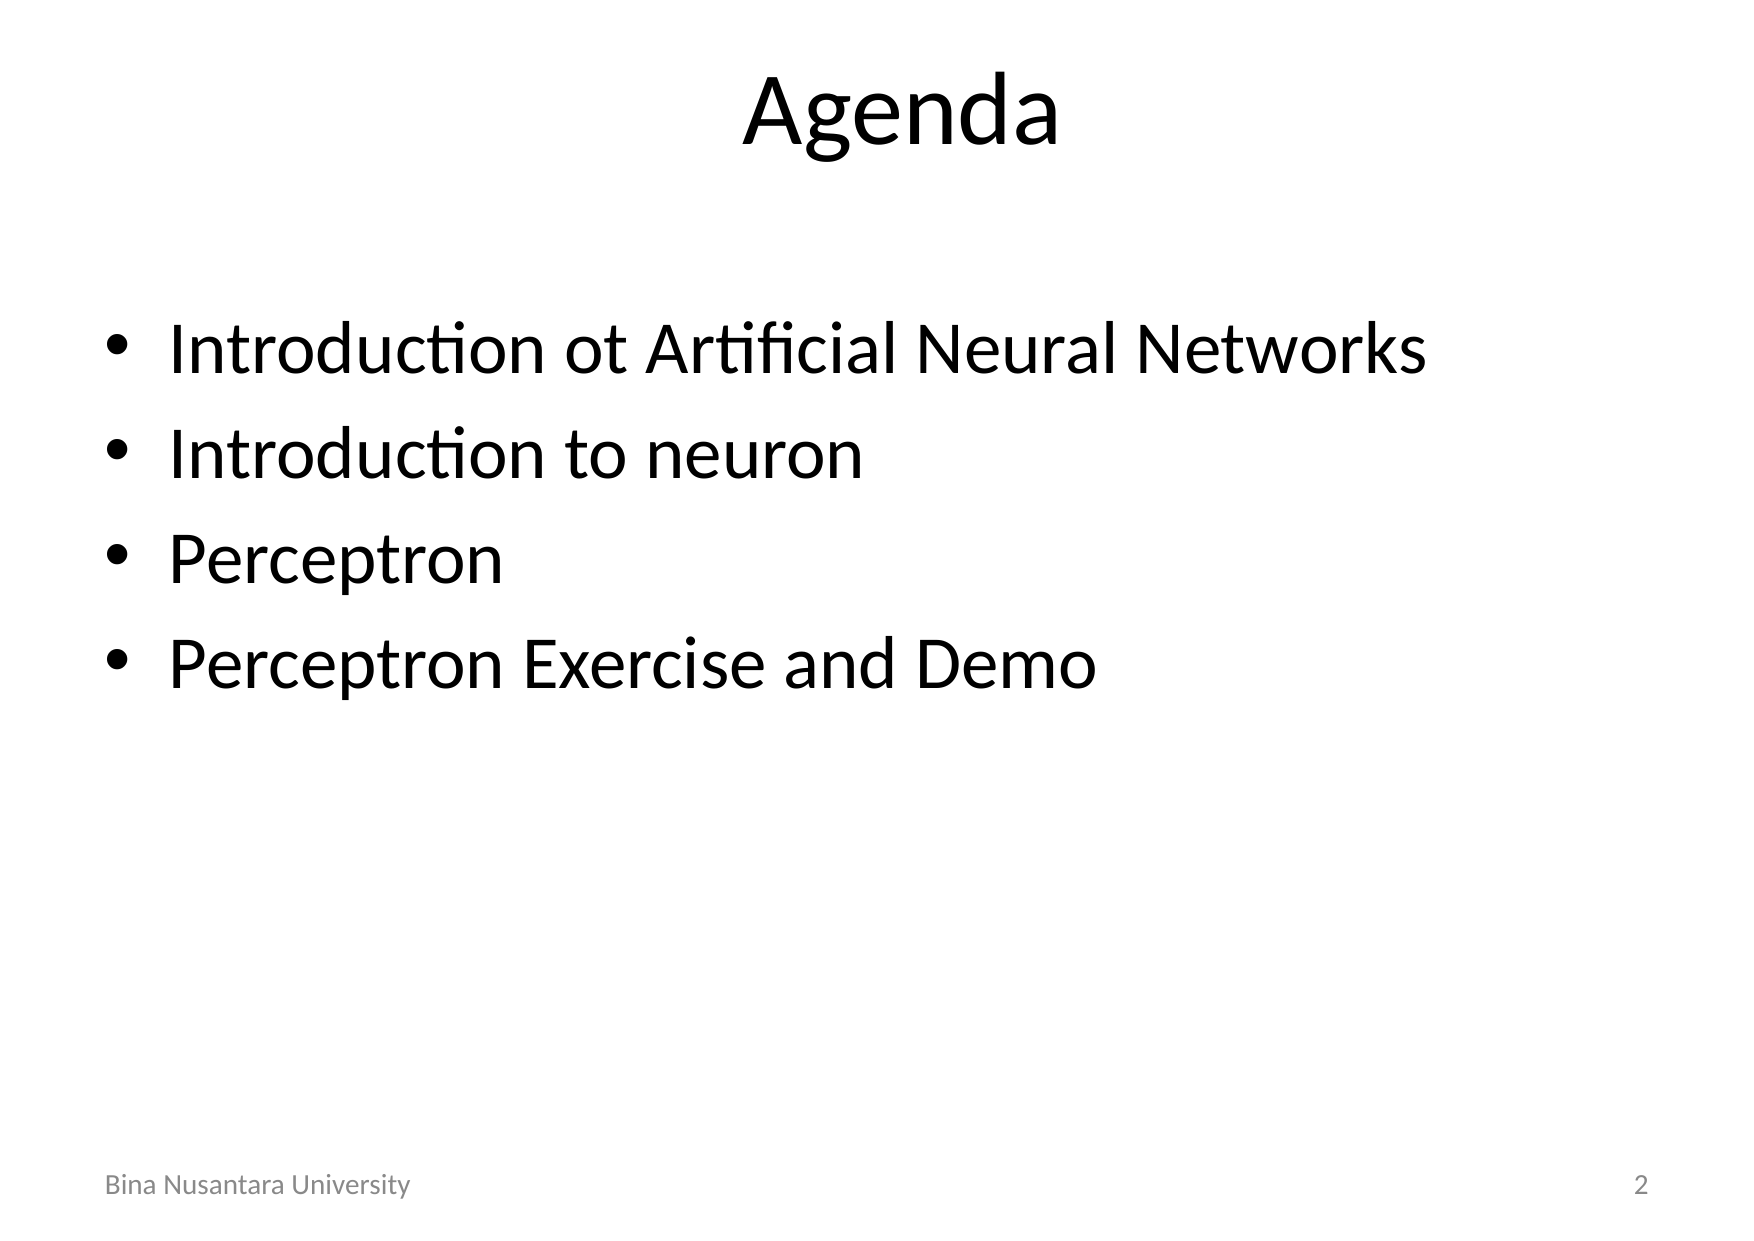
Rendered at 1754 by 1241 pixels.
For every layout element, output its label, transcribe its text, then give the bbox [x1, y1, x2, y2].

slide_number 2 [1256, 1149, 1666, 1216]
slide_number Bina Nusantara University [87, 1149, 497, 1216]
list Introduction ot Artificial Neural Networks Introduction to neuron Perceptron Perceptron Exercise and Demo [87, 289, 1666, 1109]
title Agenda [113, 0, 1692, 207]
